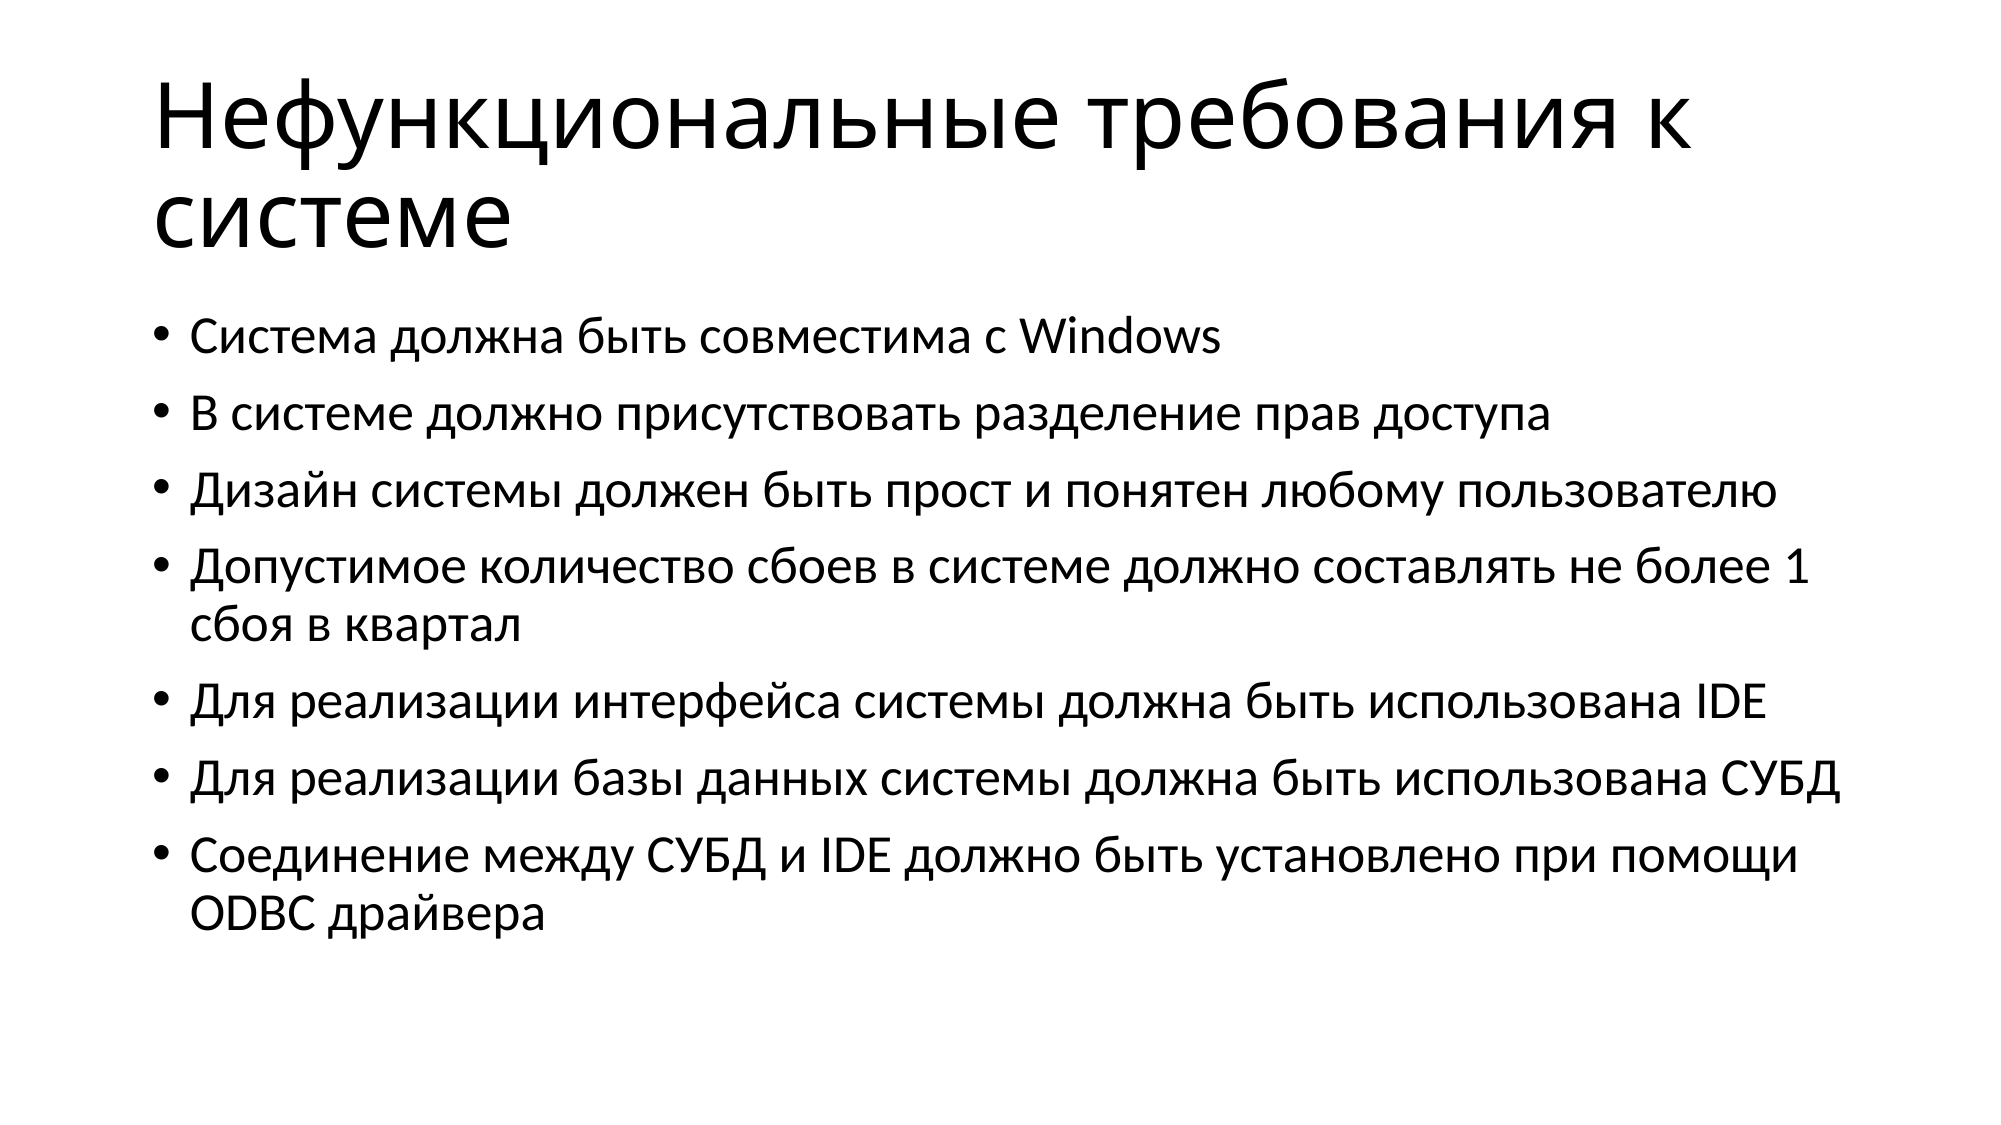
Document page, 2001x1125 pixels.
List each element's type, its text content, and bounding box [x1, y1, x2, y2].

title Нефункциональные требования к системе [137, 59, 1863, 278]
list Система должна быть совместима с Windows В системе должно присутствовать разделение прав доступа Дизайн системы должен быть прост и понятен любому пользователю Допустимое количество сбоев в системе должно составлять не более 1 сбоя в квартал Для реализации интерфейса системы должна быть использована IDE Для реализации базы данных системы должна быть использована СУБД Соединение между СУБД и IDE должно быть установлено при помощи ODBC драйвера [137, 299, 1863, 1014]
